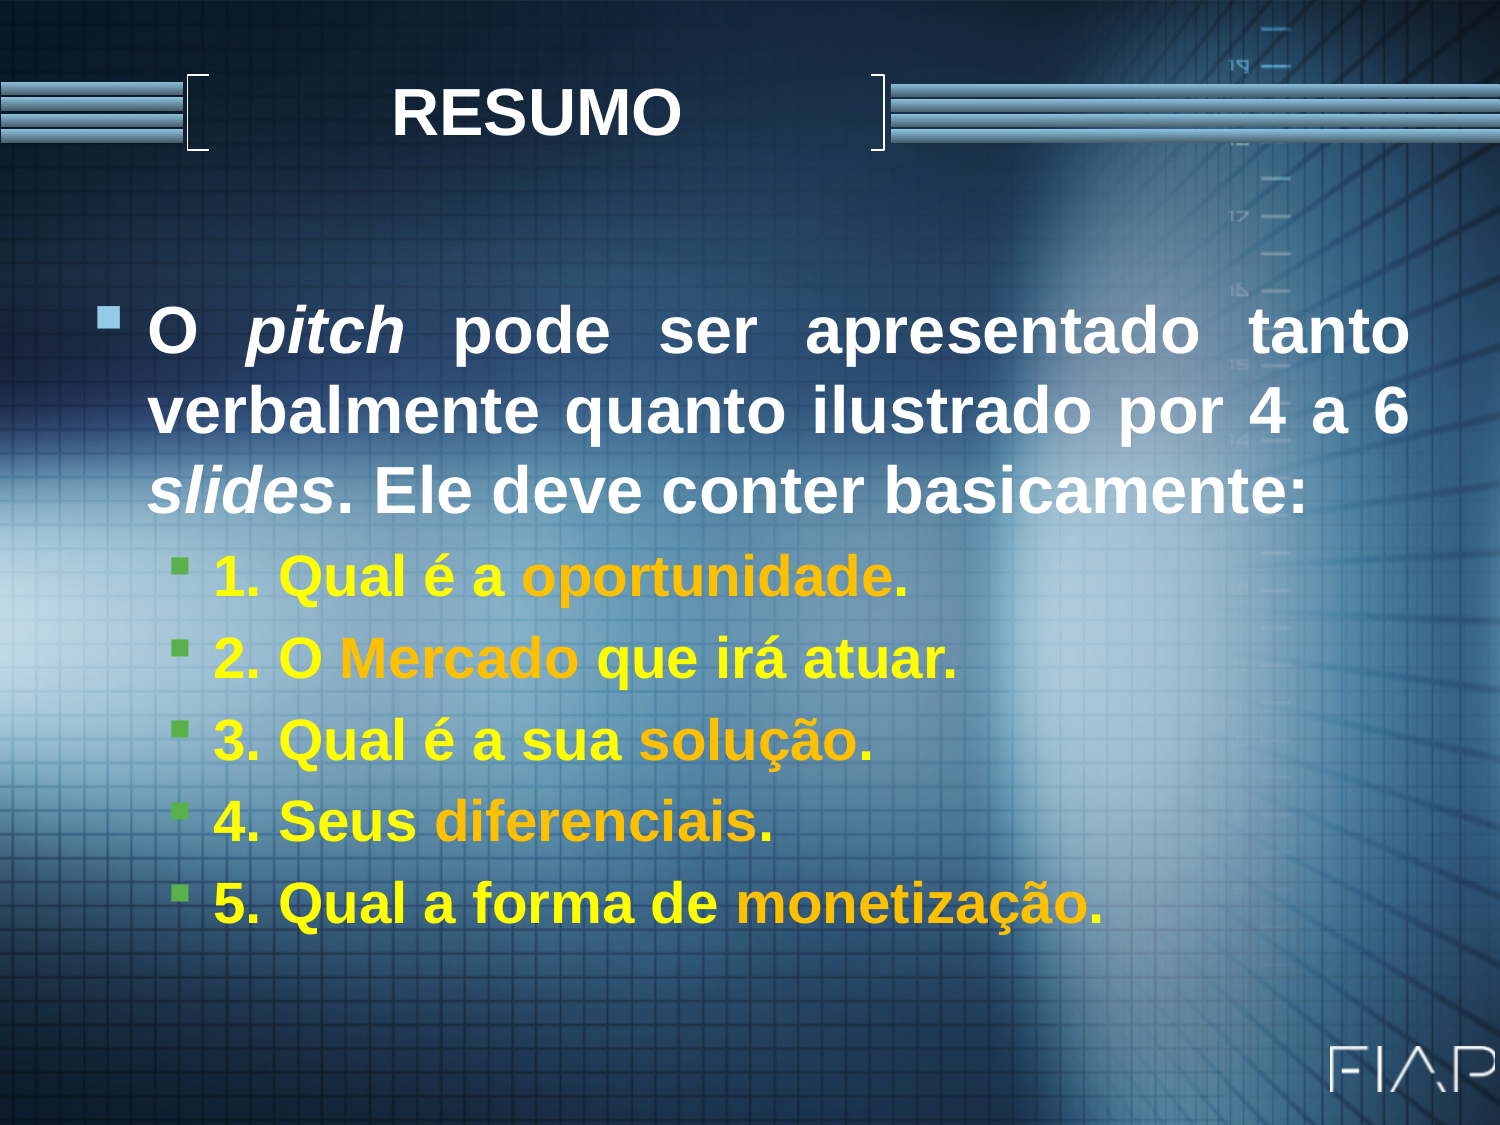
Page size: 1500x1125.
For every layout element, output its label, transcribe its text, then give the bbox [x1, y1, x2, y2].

title RESUMO [212, 62, 863, 156]
picture [0, 0, 1500, 1125]
list O pitch pode ser apresentado tanto verbalmente quanto ilustrado por 4 a 6 slides. Ele deve conter basicamente: 1. Qual é a oportunidade. 2. O Mercado que irá atuar. 3. Qual é a sua solução. 4. Seus diferenciais. 5. Qual a forma de monetização. [76, 279, 1427, 988]
